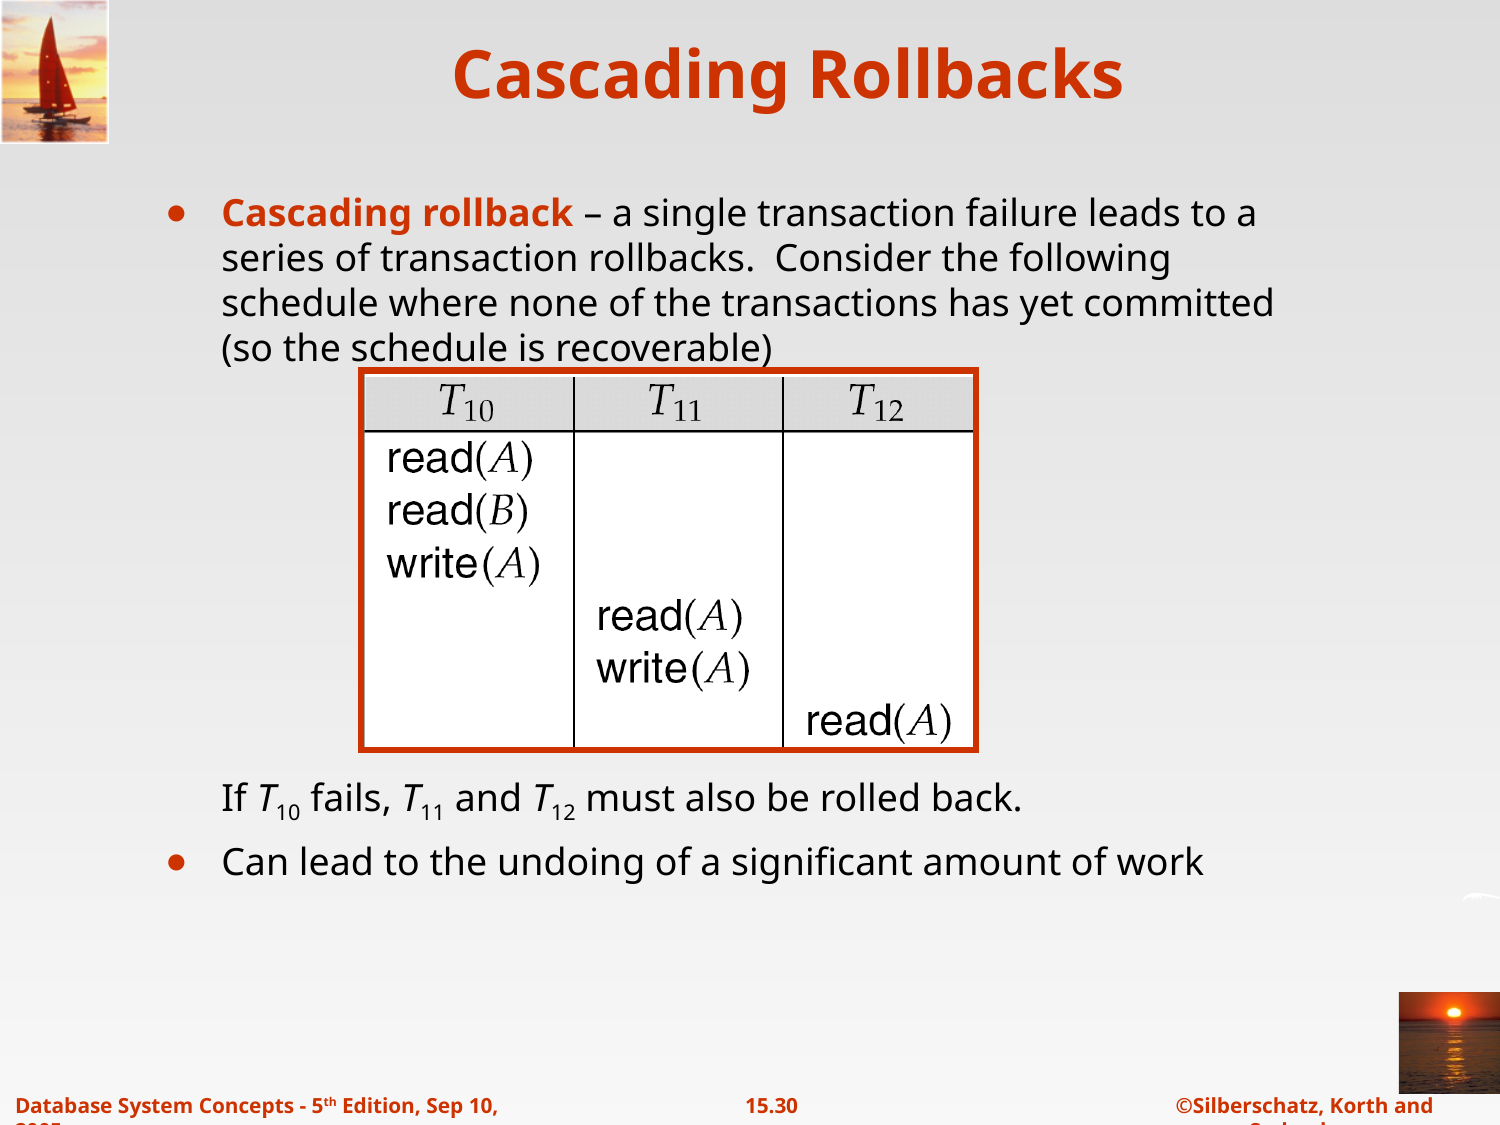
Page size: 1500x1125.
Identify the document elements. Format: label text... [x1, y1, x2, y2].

title Cascading Rollbacks [126, 19, 1451, 120]
list Cascading rollback – a single transaction failure leads to a series of transaction rollbacks. Consider the following schedule where none of the transactions has yet committed (so the schedule is recoverable) If T10 fails, T11 and T12 must also be rolled back. Can lead to the undoing of a significant amount of work [150, 181, 1326, 940]
picture [363, 373, 974, 748]
picture [1398, 992, 1500, 1094]
picture [0, 0, 109, 144]
